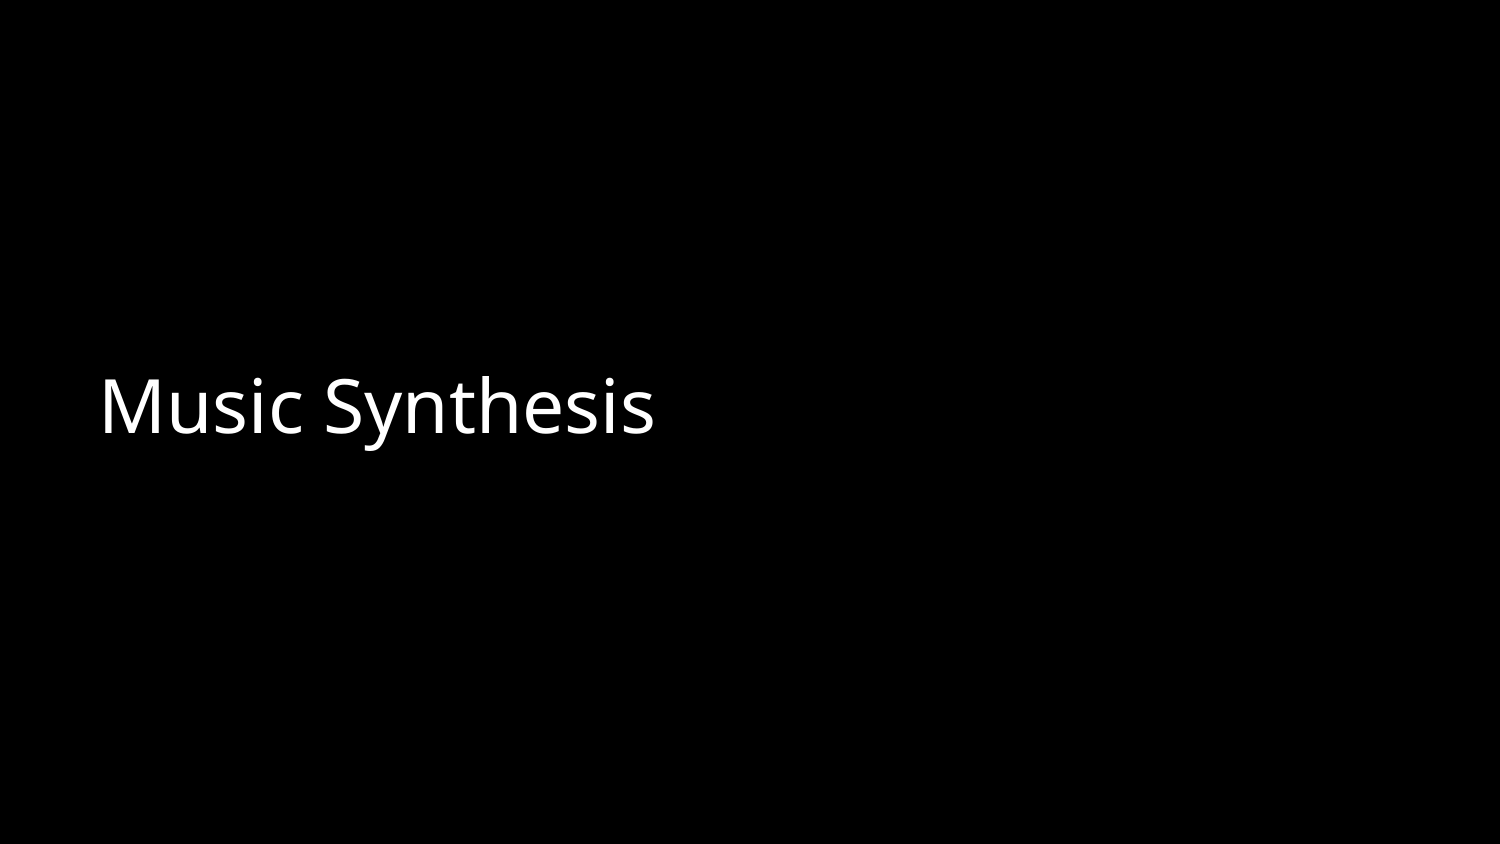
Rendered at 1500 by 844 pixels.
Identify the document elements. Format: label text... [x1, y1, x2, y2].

title Music Synthesis [83, 337, 1417, 466]
